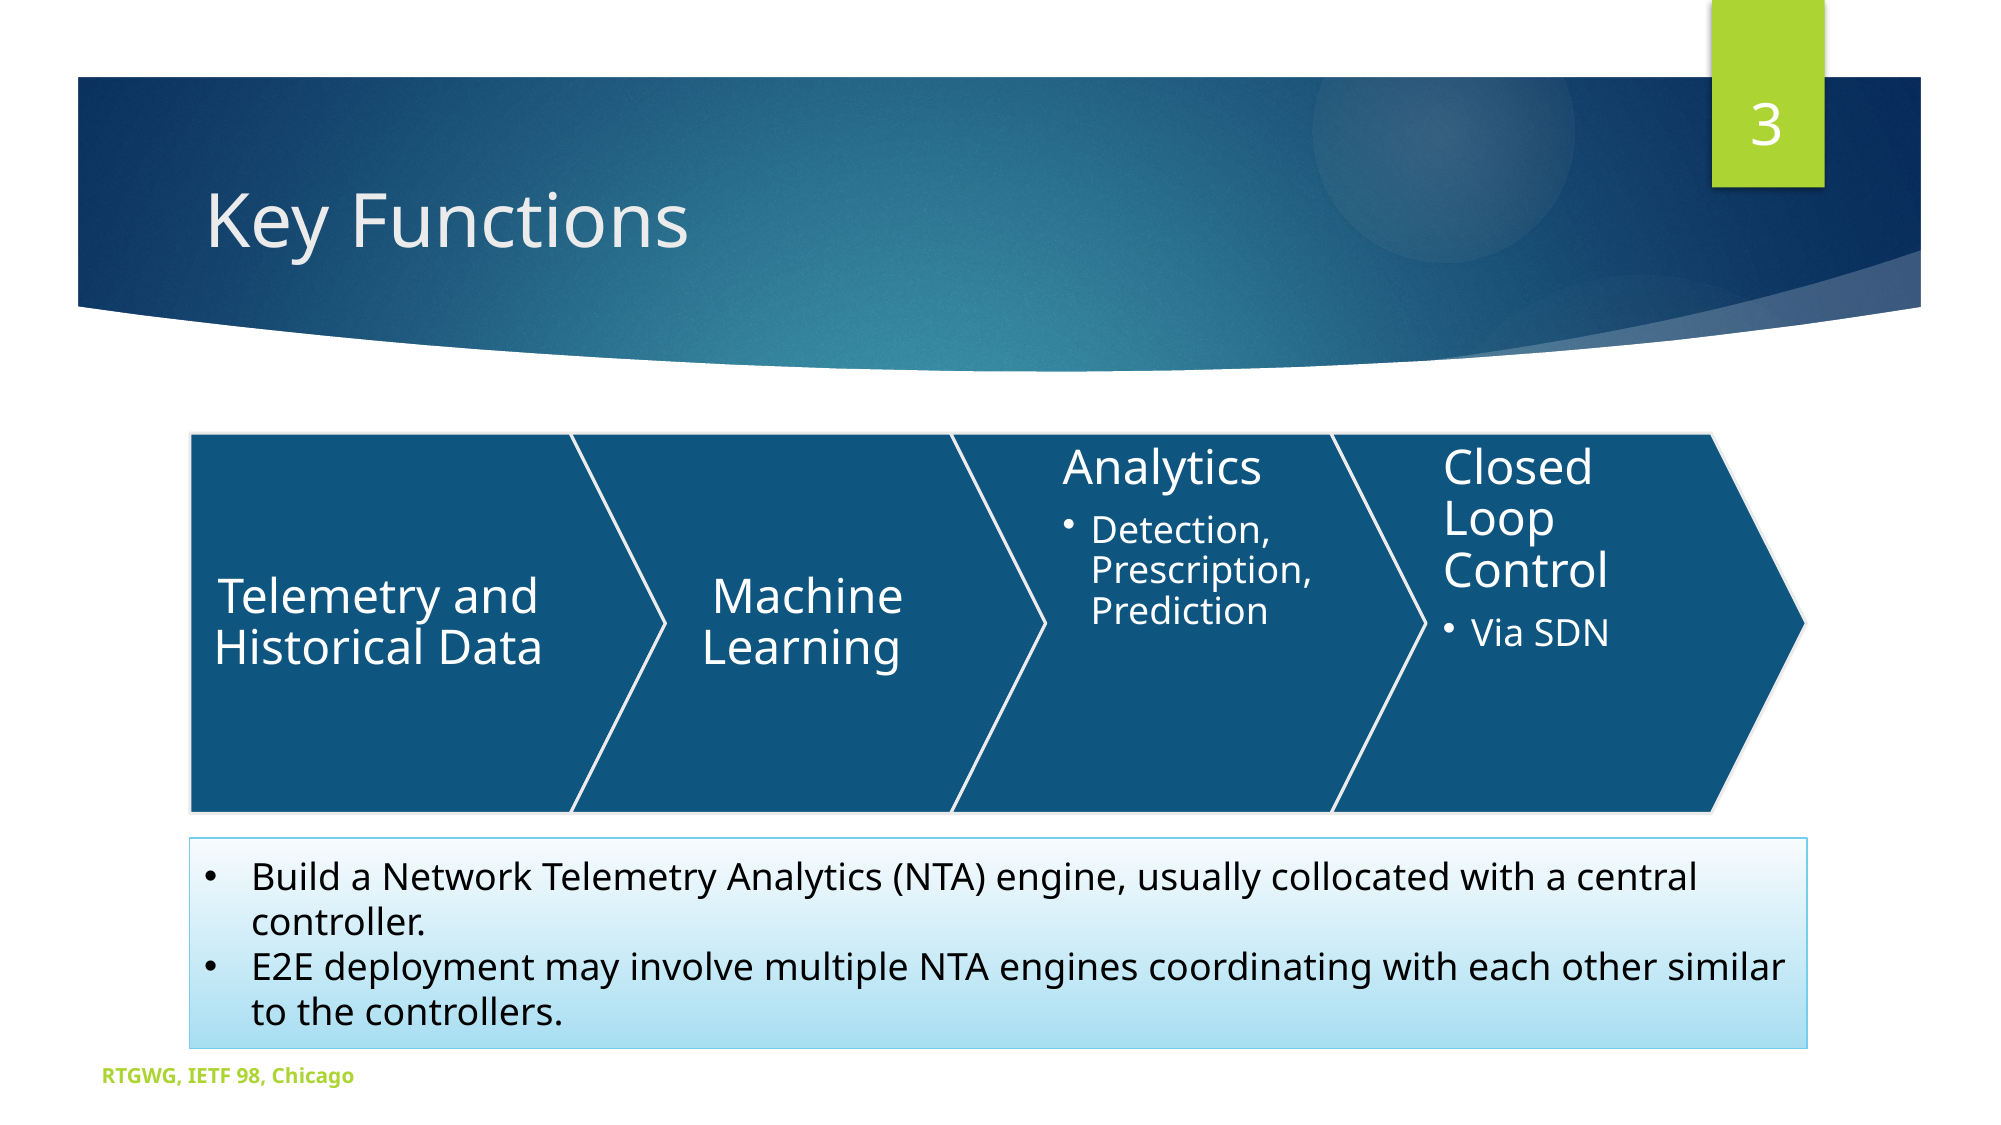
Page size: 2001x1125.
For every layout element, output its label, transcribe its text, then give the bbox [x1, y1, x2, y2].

text_box Build a Network Telemetry Analytics (NTA) engine, usually collocated with a central controller. E2E deployment may involve multiple NTA engines coordinating with each other similar to the controllers. [189, 915, 1808, 1049]
slide_number 3 [1698, 48, 1836, 175]
title Key Functions [189, 159, 1627, 276]
footer RTGWG, IETF 98, Chicago [86, 1048, 720, 1099]
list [189, 342, 1808, 904]
